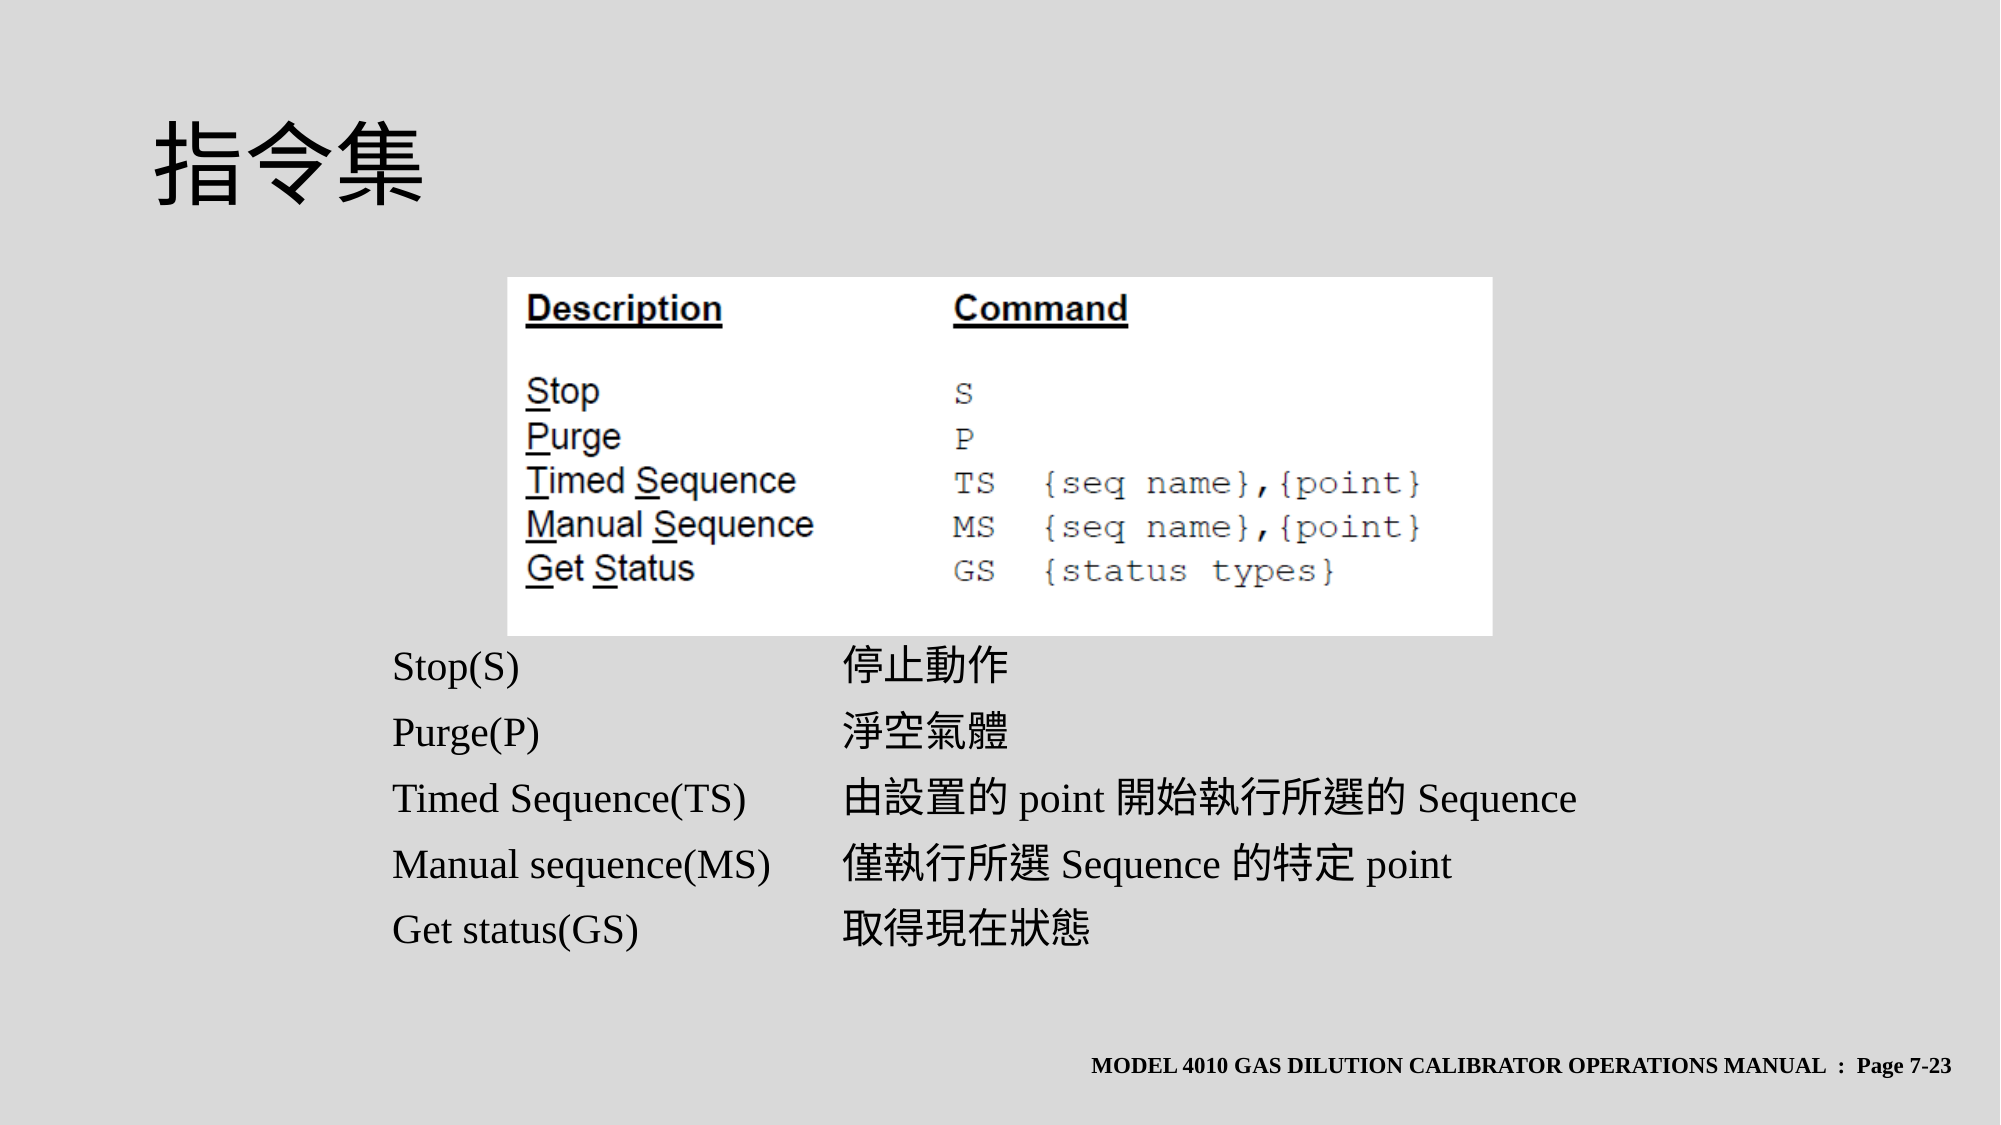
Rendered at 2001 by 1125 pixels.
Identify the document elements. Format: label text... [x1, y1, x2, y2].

list Stop(S) 停止動作 Purge(P) 淨空氣體 Timed Sequence(TS) 由設置的point開始執行所選的Sequence Manual sequence(MS) 僅執行所選Sequence的特定point Get status(GS) 取得現在狀態 [377, 636, 1710, 1066]
text_box MODEL 4010 GAS DILUTION CALIBRATOR OPERATIONS MANUAL : Page 7-23 [1076, 1043, 1975, 1086]
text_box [506, 276, 1494, 636]
title 指令集 [137, 59, 1863, 278]
